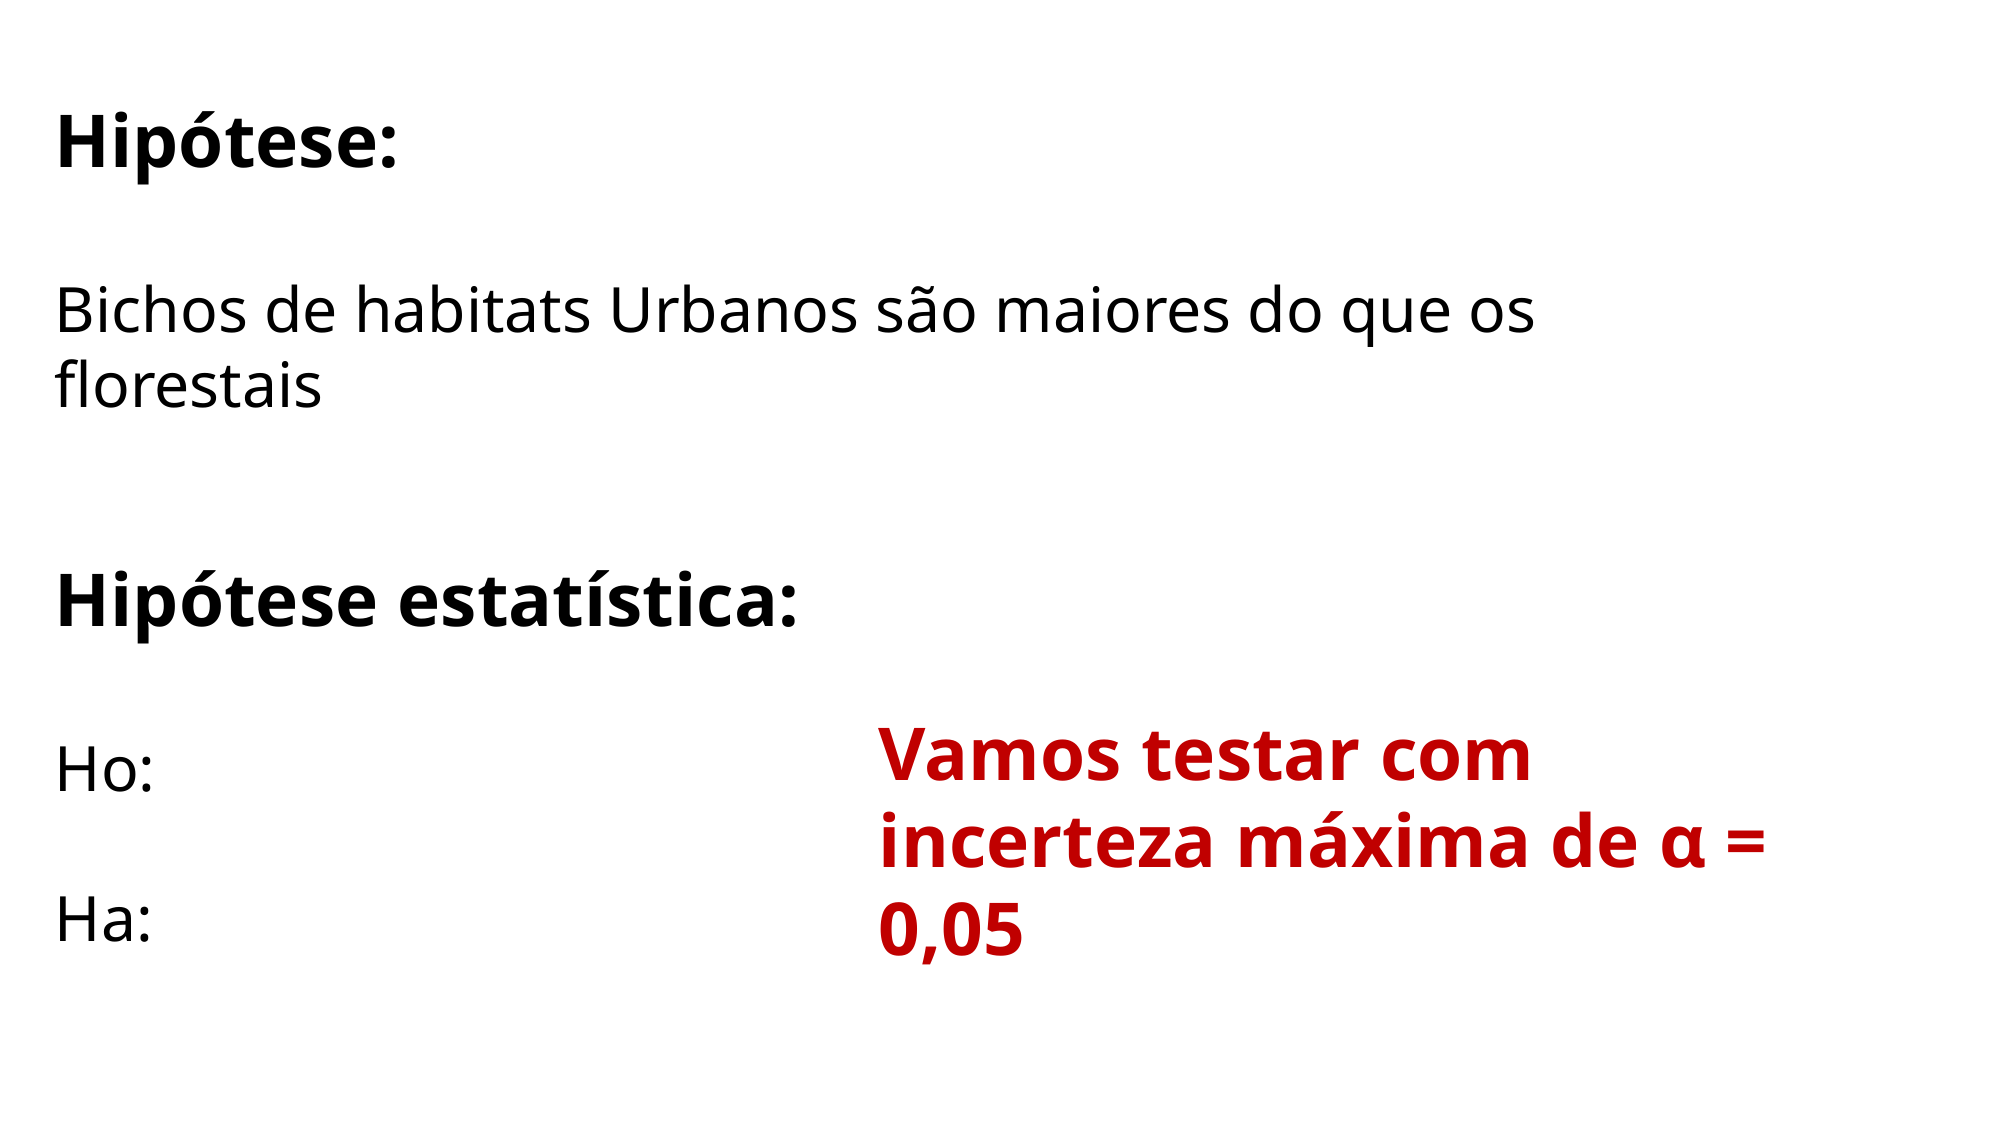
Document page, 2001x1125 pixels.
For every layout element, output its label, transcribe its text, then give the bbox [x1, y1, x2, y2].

text_box Hipótese: Bichos de habitats Urbanos são maiores do que os florestais [40, 87, 1678, 428]
text_box Vamos testar com incerteza máxima de α = 0,05 [864, 700, 1867, 978]
